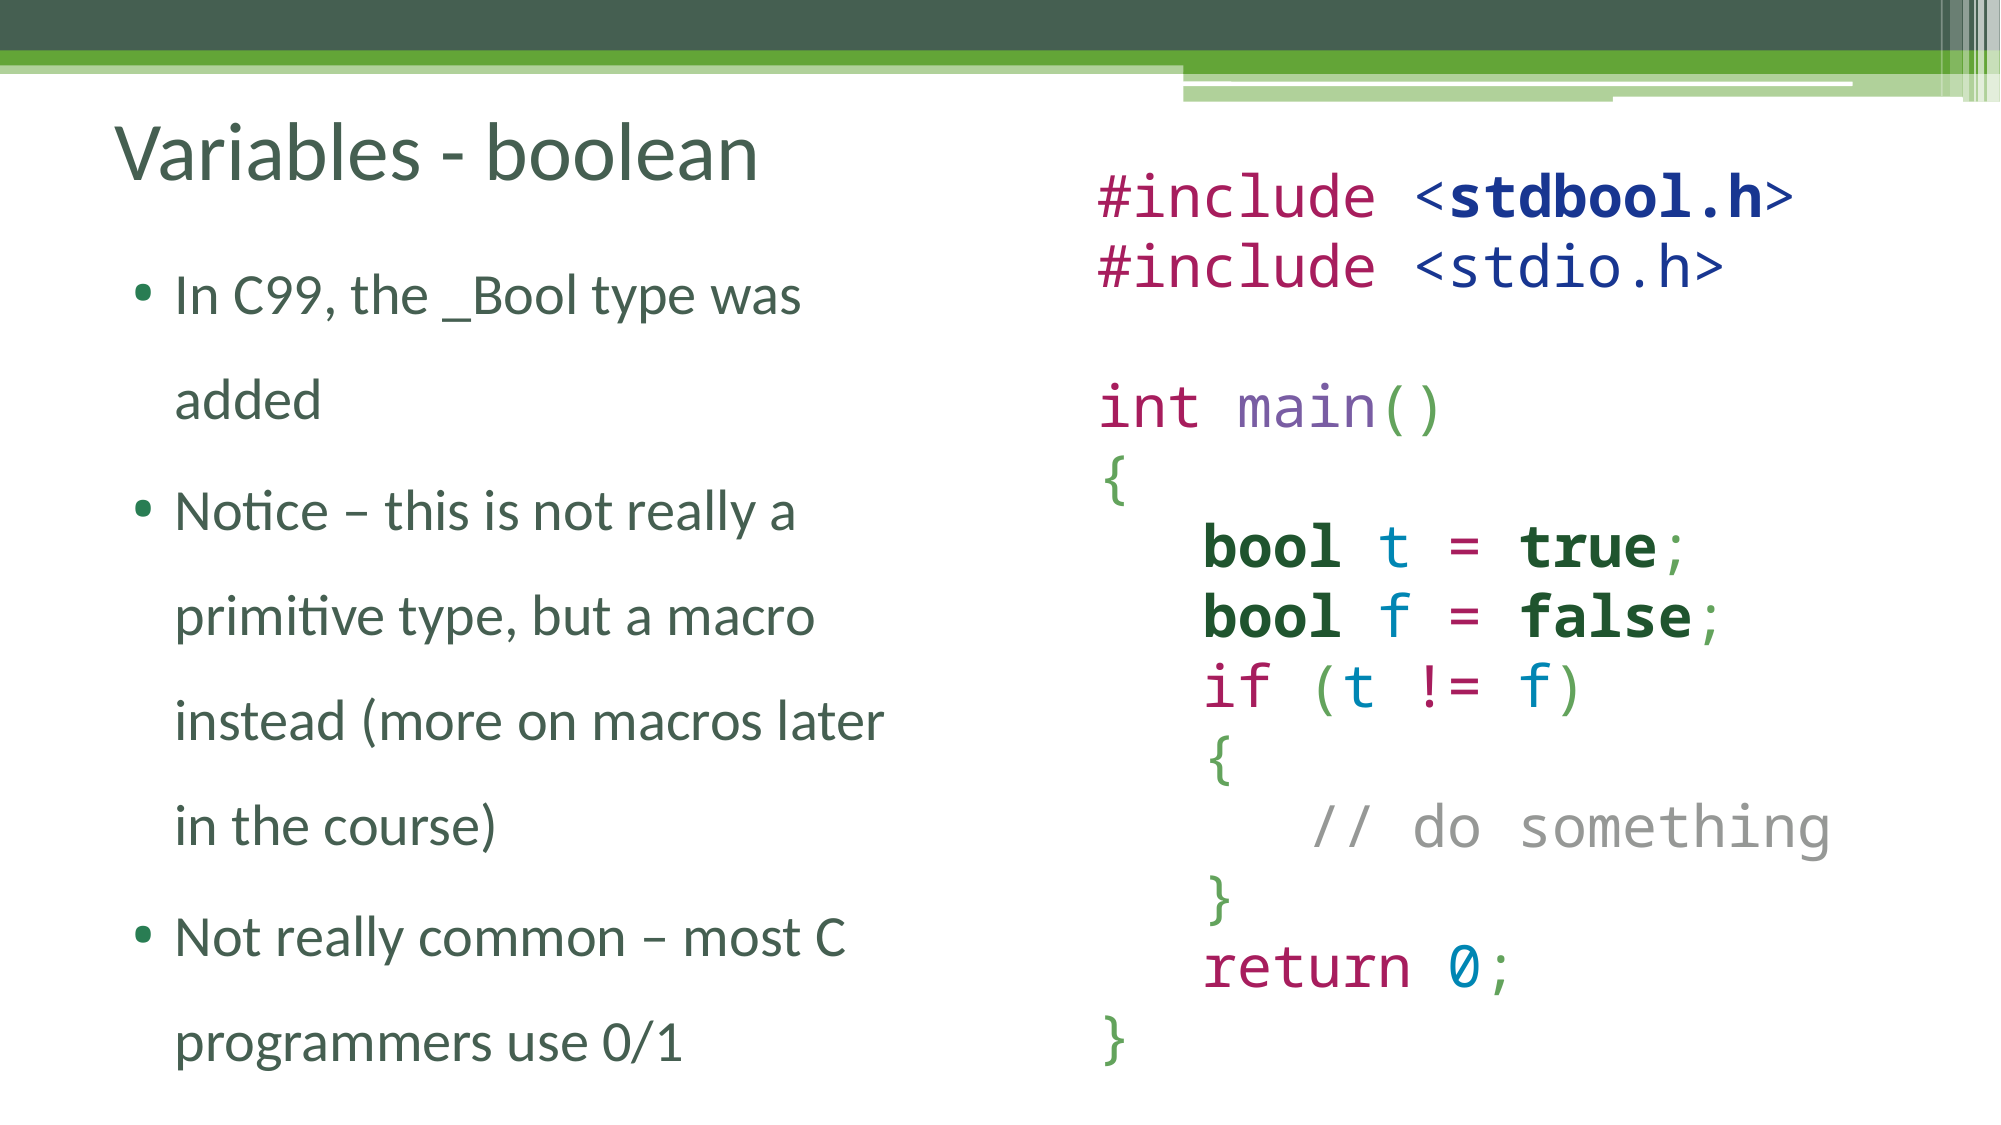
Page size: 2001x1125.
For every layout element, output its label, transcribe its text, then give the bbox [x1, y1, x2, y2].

title Variables - boolean [99, 59, 1900, 235]
text_box #include <stdbool.h> #include <stdio.h> int main() { bool t = true; bool f = false; if (t != f) { // do something } return 0; } [1082, 152, 1848, 1077]
list In C99, the _Bool type was added Notice – this is not really a primitive type, but a macro instead (more on macros later in the course) Not really common – most C programmers use 0/1 [99, 213, 921, 1066]
